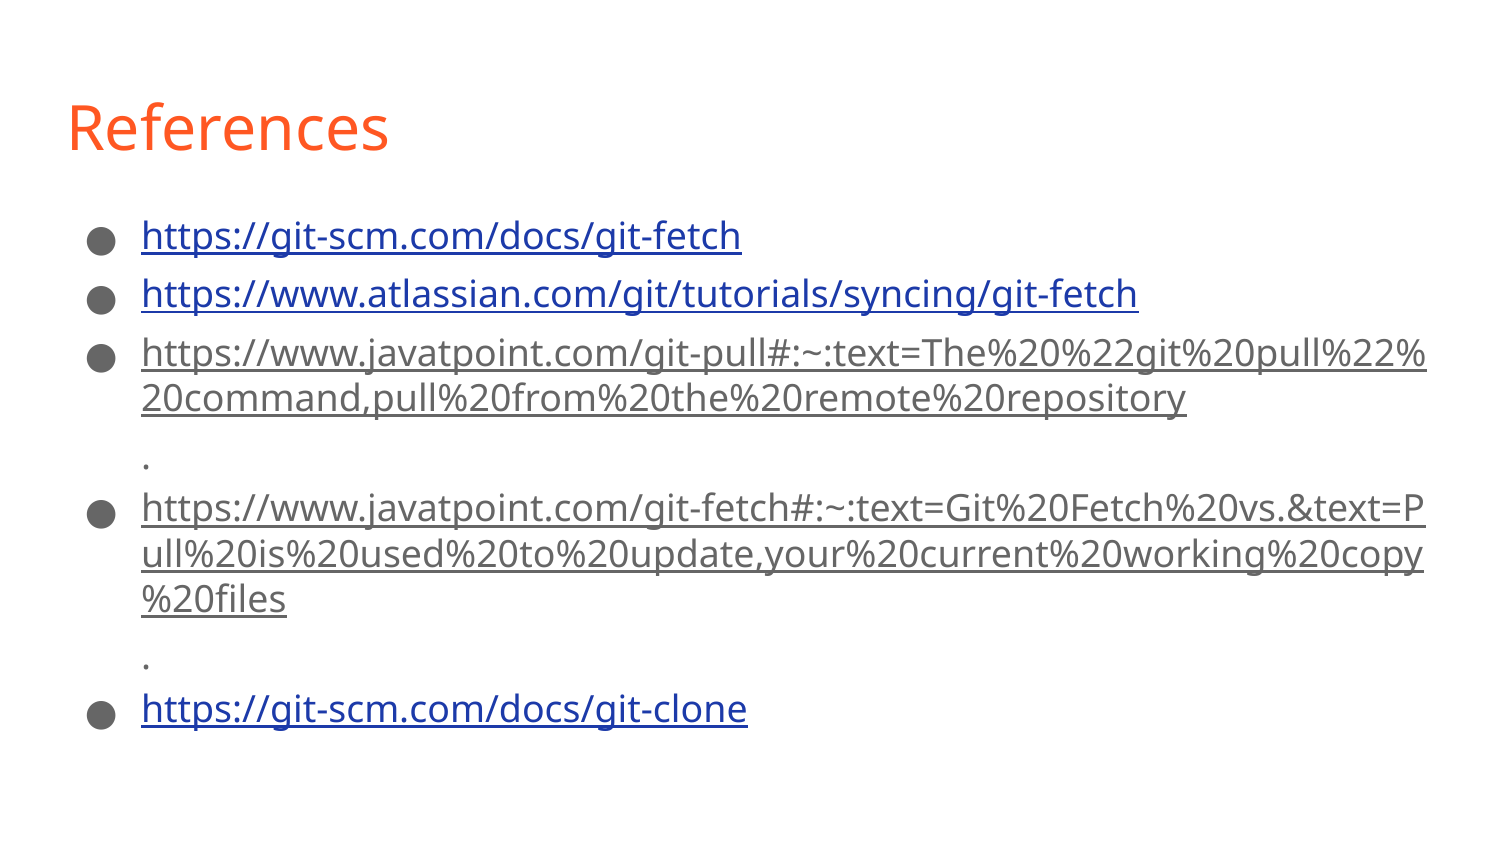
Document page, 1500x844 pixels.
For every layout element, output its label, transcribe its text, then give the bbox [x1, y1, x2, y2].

list https://git-scm.com/docs/git-fetch https://www.atlassian.com/git/tutorials/syncing/git-fetch https://www.javatpoint.com/git-pull#:~:text=The%20%22git%20pull%22%20command,pull%20from%20the%20remote%20repository. https://www.javatpoint.com/git-fetch#:~:text=Git%20Fetch%20vs.&text=Pull%20is%20used%20to%20update,your%20current%20working%20copy%20files. https://git-scm.com/docs/git-clone [51, 189, 1449, 750]
title References [51, 72, 1449, 167]
